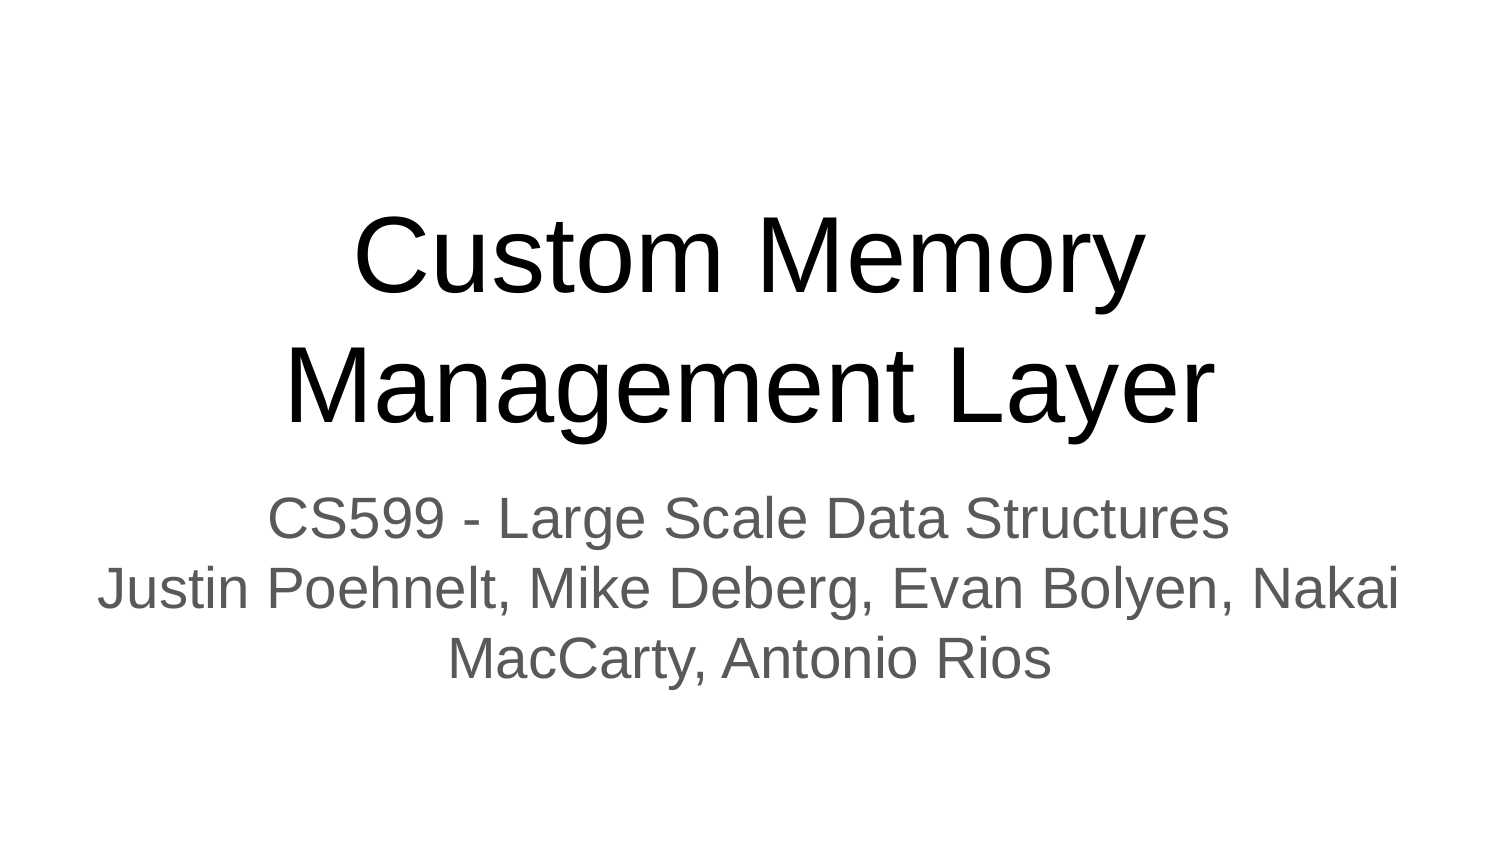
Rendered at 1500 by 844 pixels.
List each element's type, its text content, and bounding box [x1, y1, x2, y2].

subtitle CS599 - Large Scale Data Structures Justin Poehnelt, Mike Deberg, Evan Bolyen, Nakai MacCarty, Antonio Rios [51, 464, 1449, 774]
title Custom Memory Management Layer [51, 122, 1449, 459]
